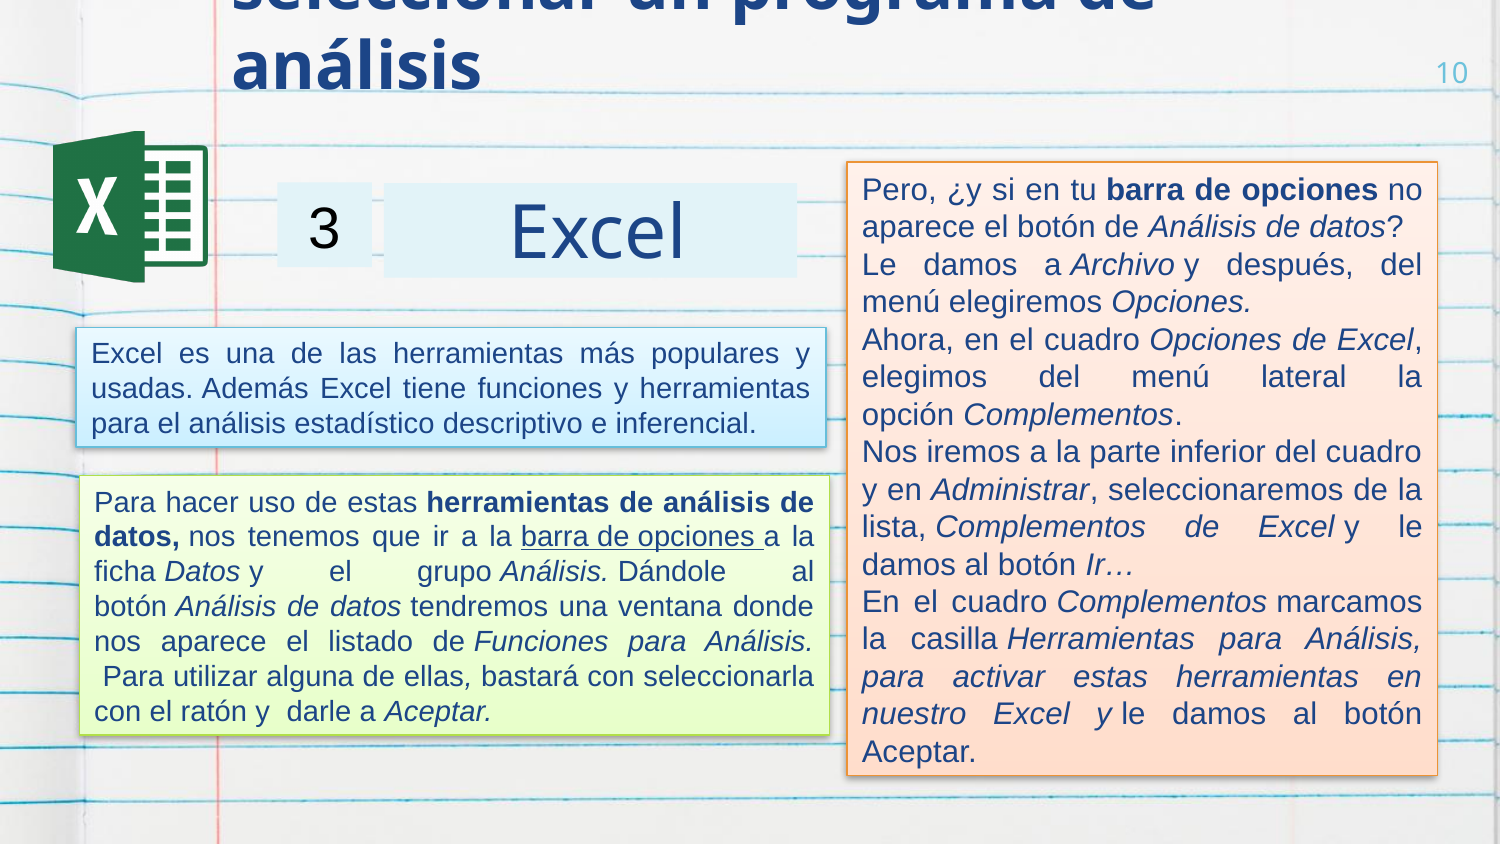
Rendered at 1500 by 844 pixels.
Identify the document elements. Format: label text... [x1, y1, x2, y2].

text_box Para hacer uso de estas herramientas de análisis de datos, nos tenemos que ir a la barra de opciones a la ficha Datos y el grupo Análisis. Dándole al botón Análisis de datos tendremos una ventana donde nos aparece el listado de Funciones para Análisis. Para utilizar alguna de ellas, bastará con seleccionarla con el ratón y darle a Aceptar. [79, 475, 830, 736]
slide_number 10 [1378, 41, 1469, 107]
text_box Pero, ¿y si en tu barra de opciones no aparece el botón de Análisis de datos? Le damos a Archivo y después, del menú elegiremos Opciones. Ahora, en el cuadro Opciones de Excel, elegimos del menú lateral la opción Complementos. Nos iremos a la parte inferior del cuadro y en Administrar, seleccionaremos de la lista, Complementos de Excel y le damos al botón Ir… En el cuadro Complementos marcamos la casilla Herramientas para Análisis, para activar estas herramientas en nuestro Excel y le damos al botón Aceptar. [846, 161, 1438, 776]
title seleccionar un programa de análisis [231, 8, 1425, 103]
list Excel [383, 183, 798, 278]
picture [0, 0, 1500, 844]
text_box Excel es una de las herramientas más populares y usadas. Además Excel tiene funciones y herramientas para el análisis estadístico descriptivo e inferencial. [75, 327, 827, 448]
text_box 3 [277, 182, 372, 268]
